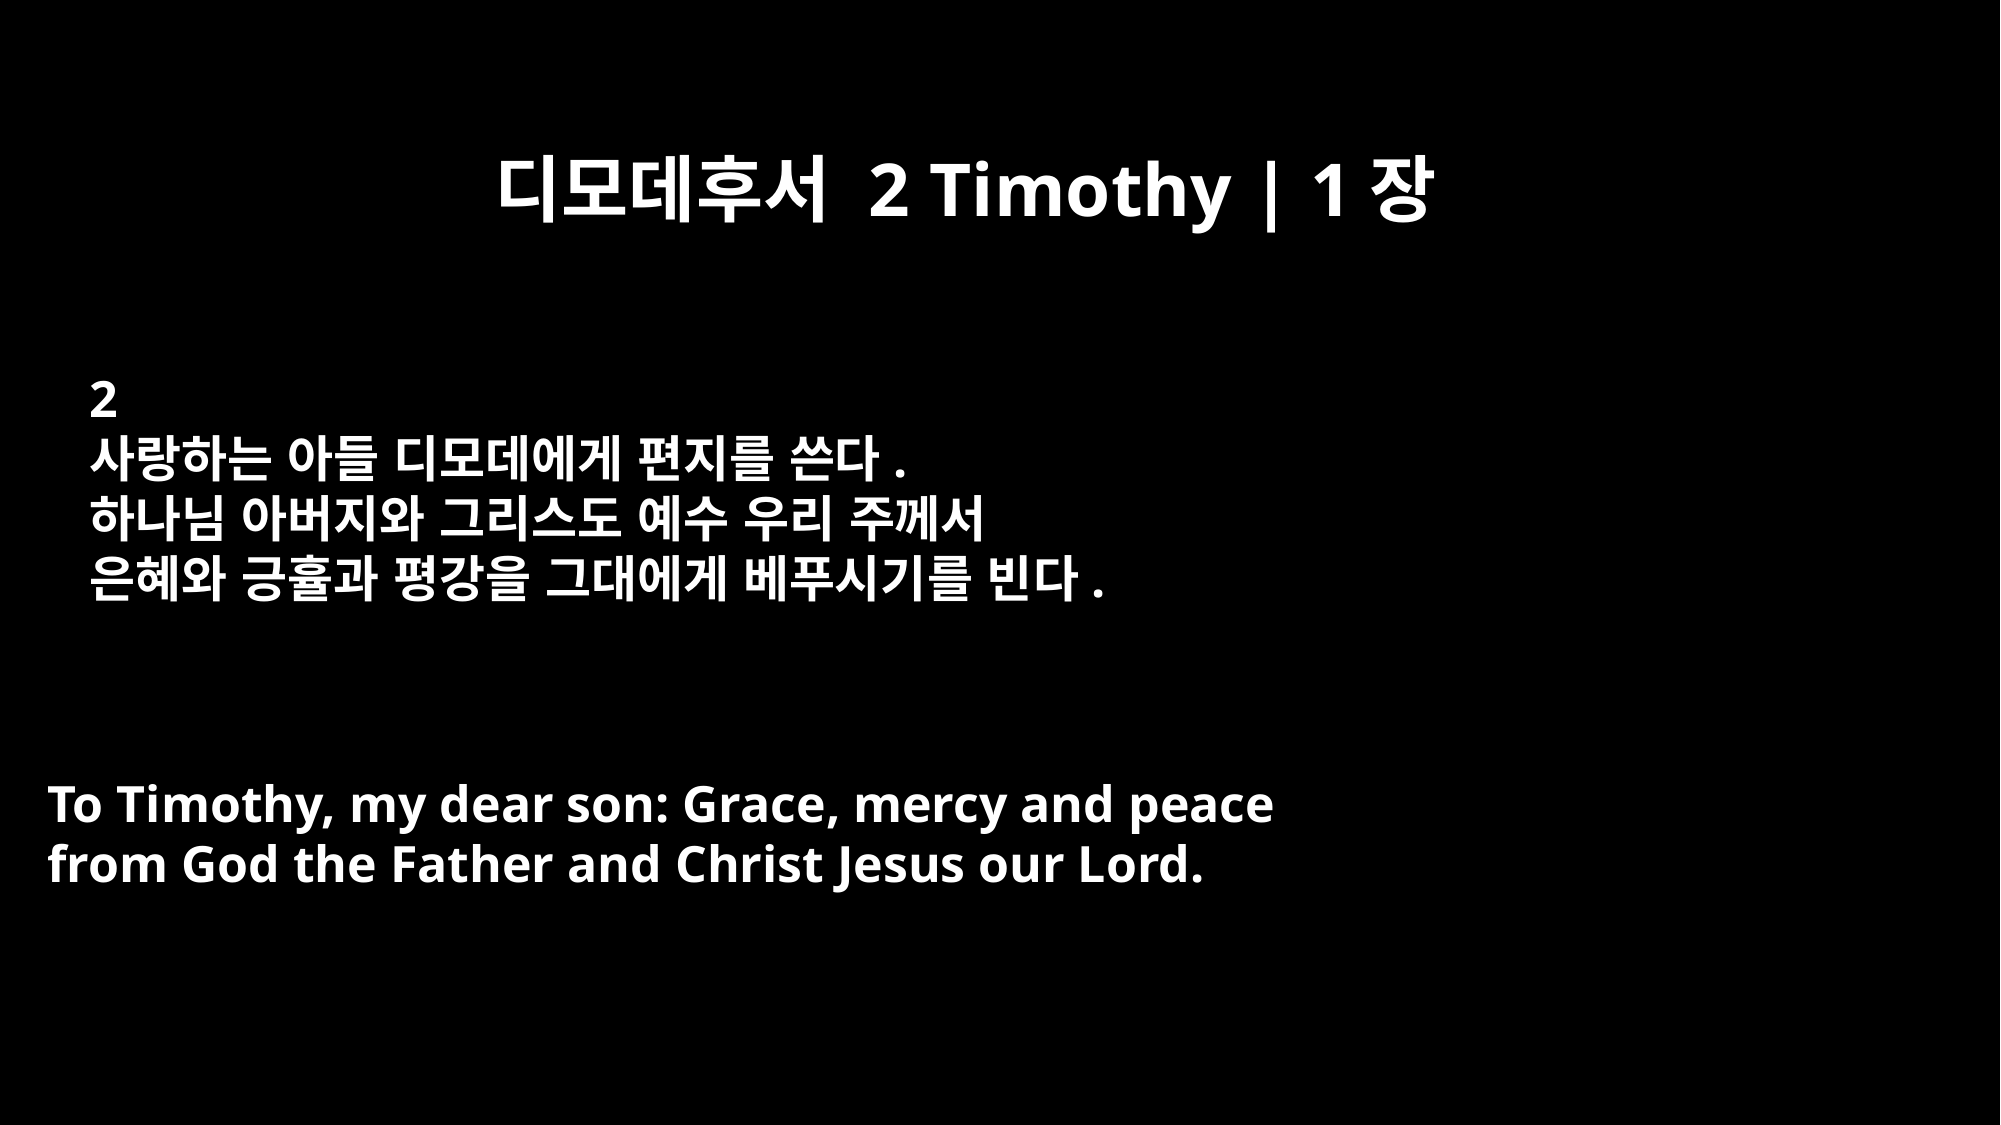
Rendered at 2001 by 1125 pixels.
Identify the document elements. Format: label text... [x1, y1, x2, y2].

text_box 디모데후서 2 Timothy | 1장 [479, 136, 1453, 239]
text_box 2 사랑하는 아들 디모데에게 편지를 쓴다. 하나님 아버지와 그리스도 예수 우리 주께서 은혜와 긍휼과 평강을 그대에게 베푸시기를 빈다. [74, 359, 1121, 615]
text_box To Timothy, my dear son: Grace, mercy and peace from God the Father and Christ Jesus our Lord. [32, 764, 1291, 900]
